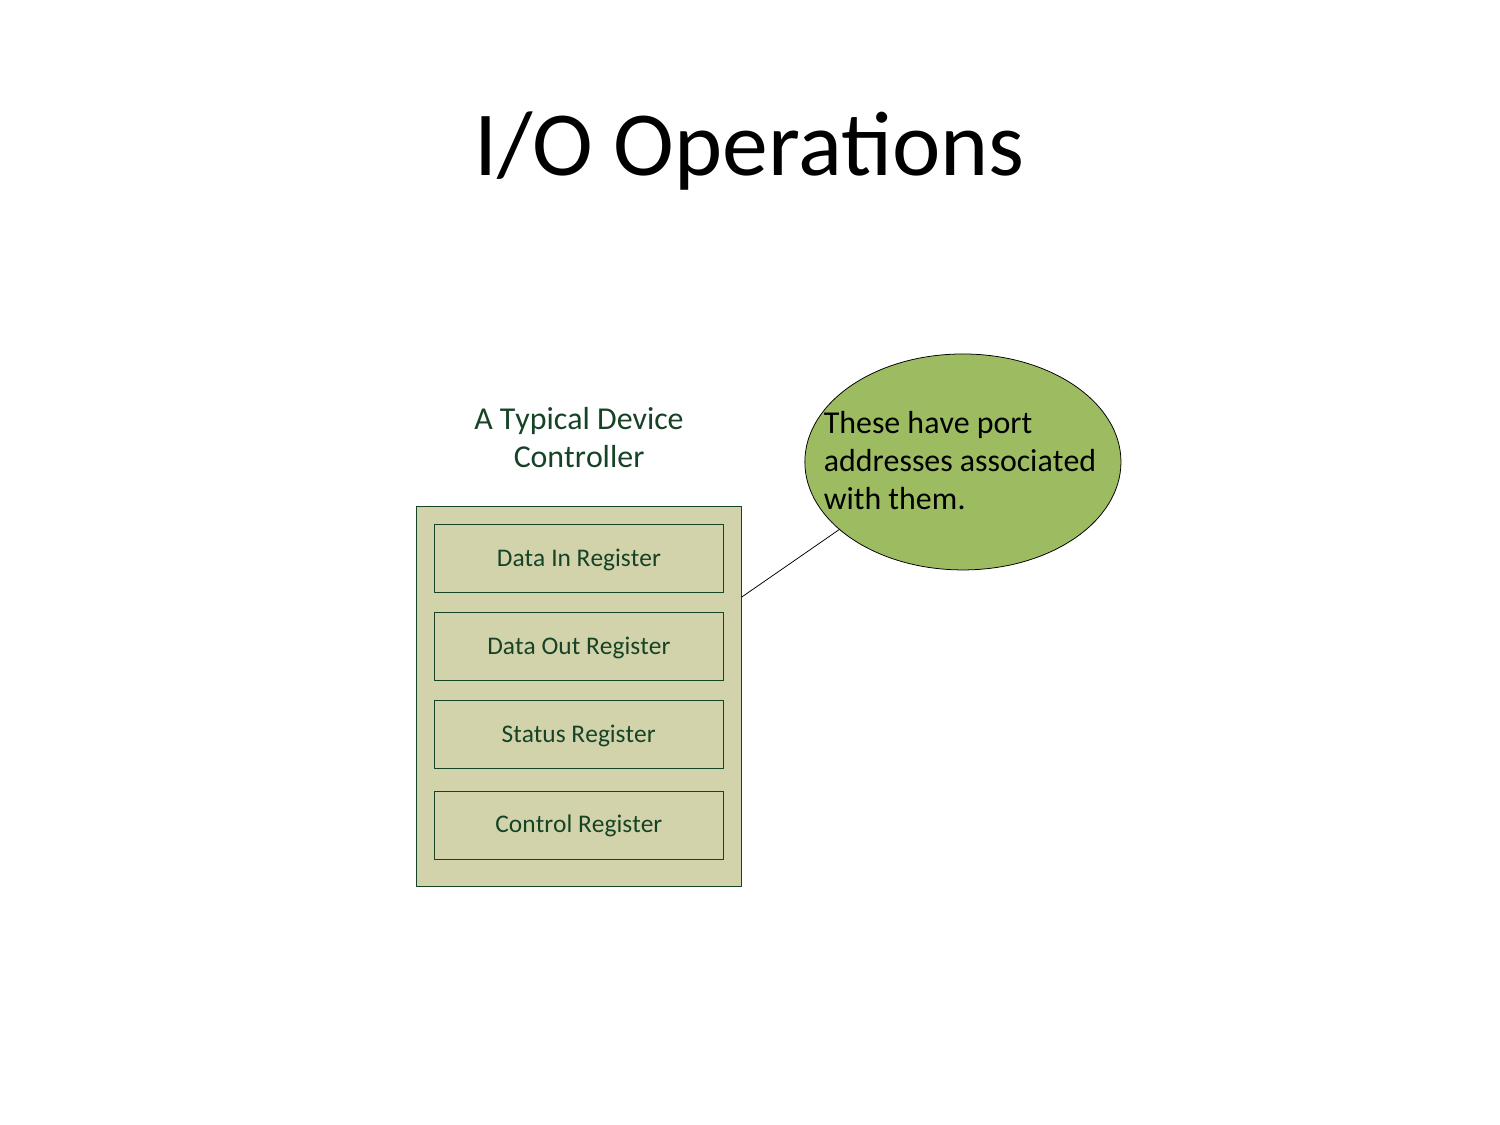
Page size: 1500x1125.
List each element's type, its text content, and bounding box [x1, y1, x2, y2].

title I/O Operations [75, 45, 1425, 233]
picture [412, 349, 1126, 891]
